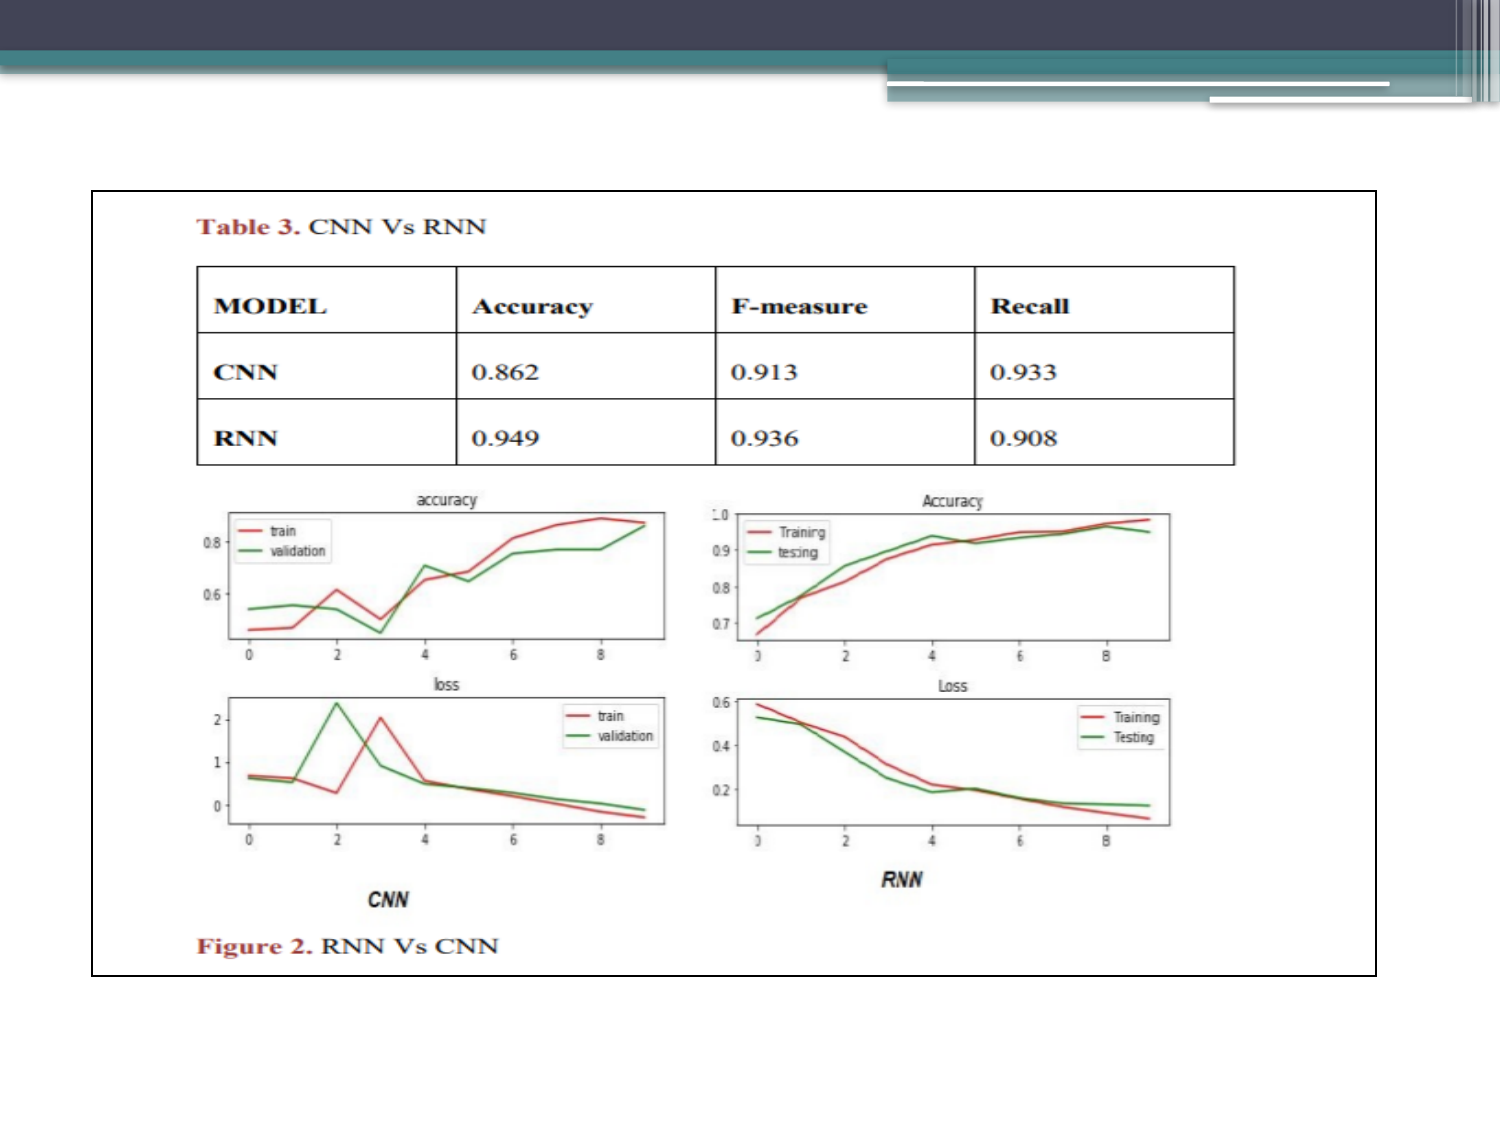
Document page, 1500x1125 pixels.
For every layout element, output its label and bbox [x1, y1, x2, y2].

picture [92, 192, 1376, 976]
